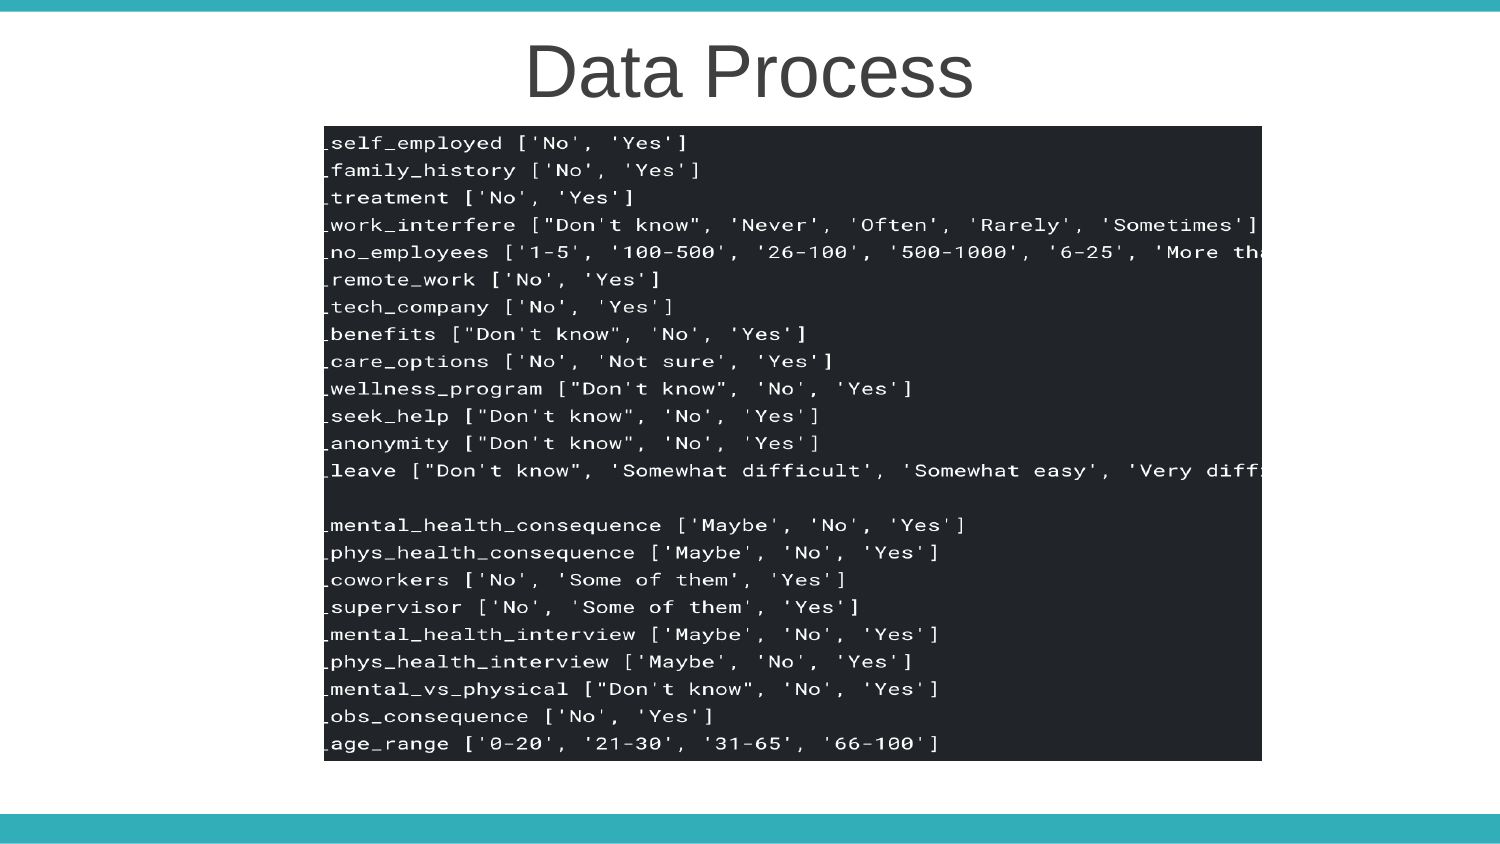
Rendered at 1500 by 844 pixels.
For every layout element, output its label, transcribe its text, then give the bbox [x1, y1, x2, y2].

list Data Process [0, 20, 1500, 115]
picture [324, 126, 1262, 762]
